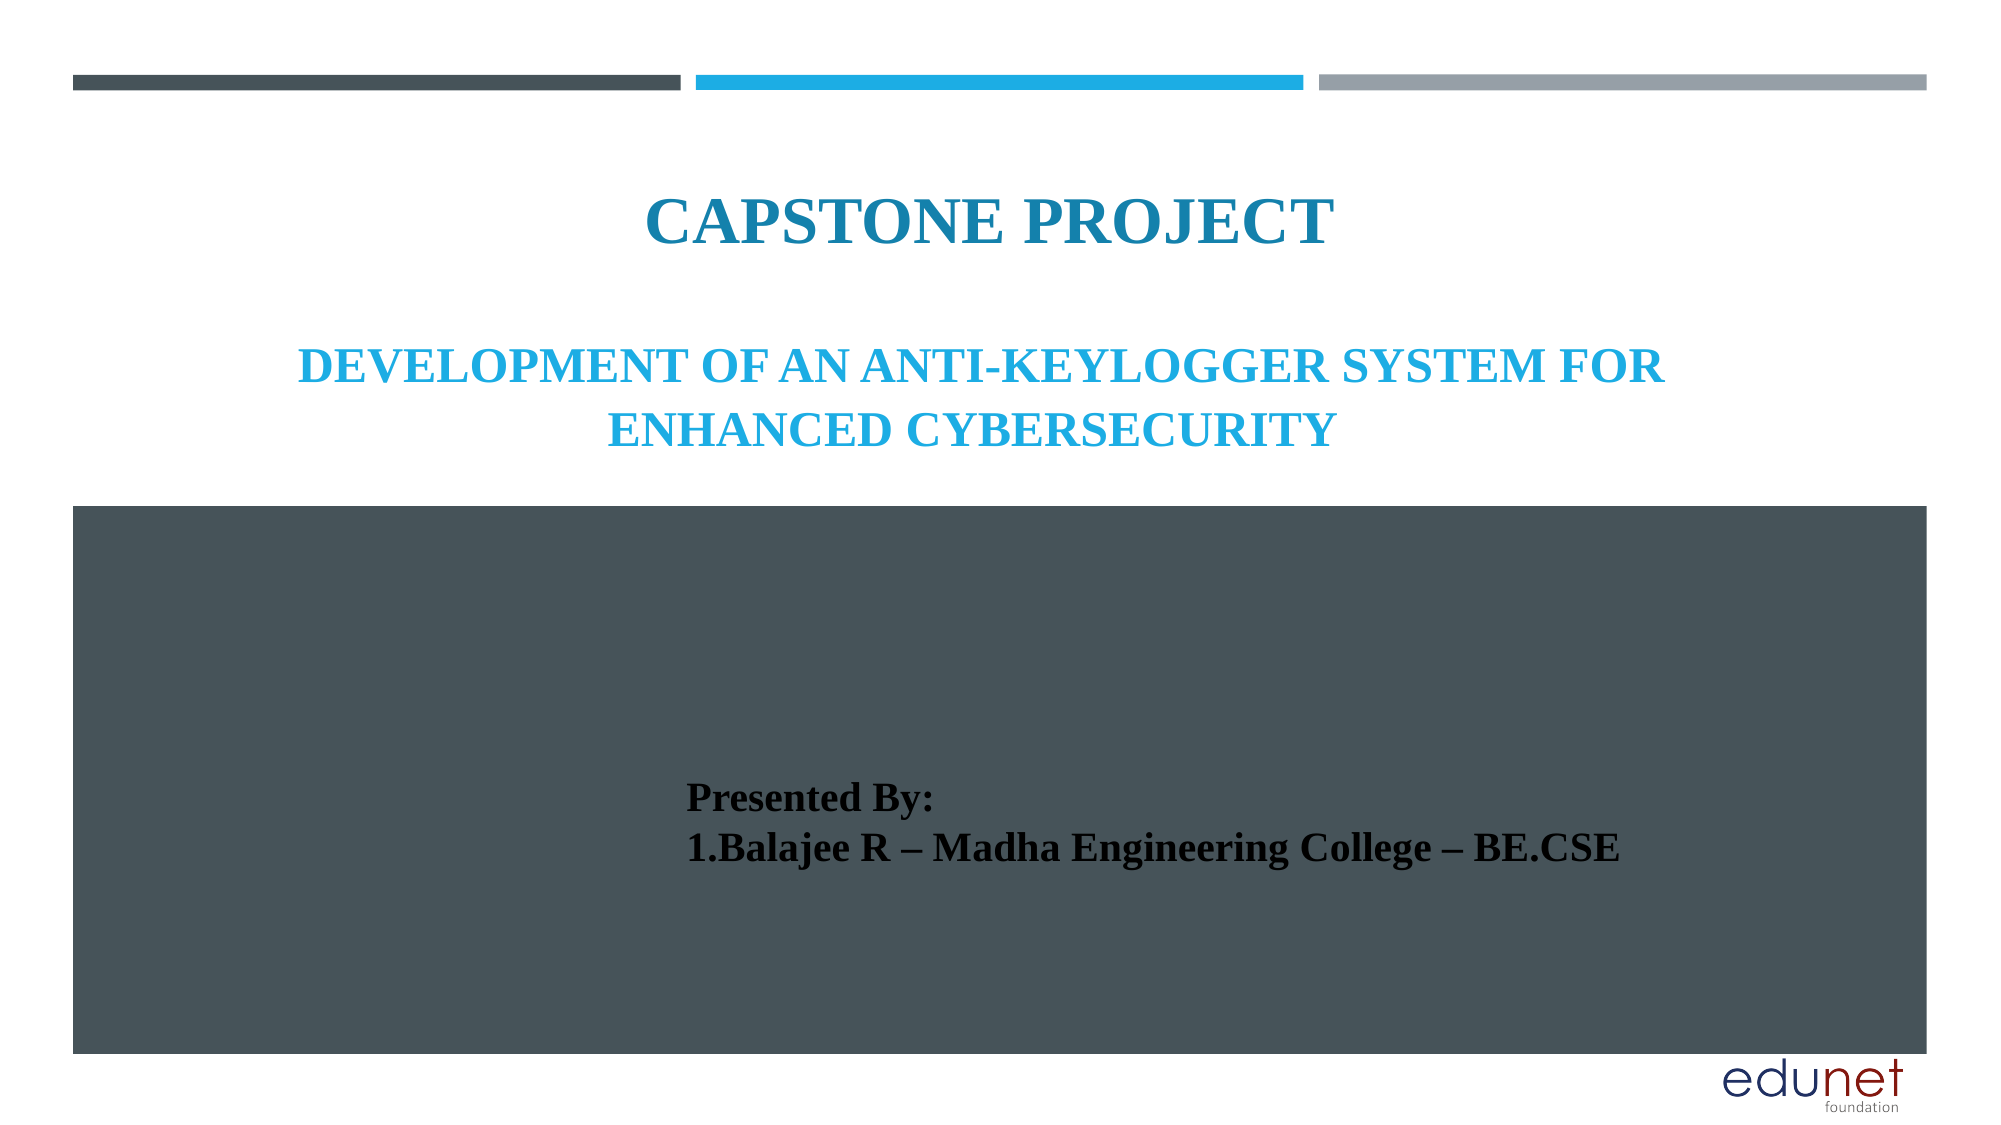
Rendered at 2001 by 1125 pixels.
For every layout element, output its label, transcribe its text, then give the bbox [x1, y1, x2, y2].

picture [1719, 1056, 1905, 1116]
title Development of an Anti-Keylogger System for Enhanced Cybersecurity [222, 302, 1724, 464]
text_box Presented By: 1.Balajee R – Madha Engineering College – BE.CSE [671, 761, 2000, 877]
text_box CAPSTONE PROJECT [0, 169, 2000, 265]
